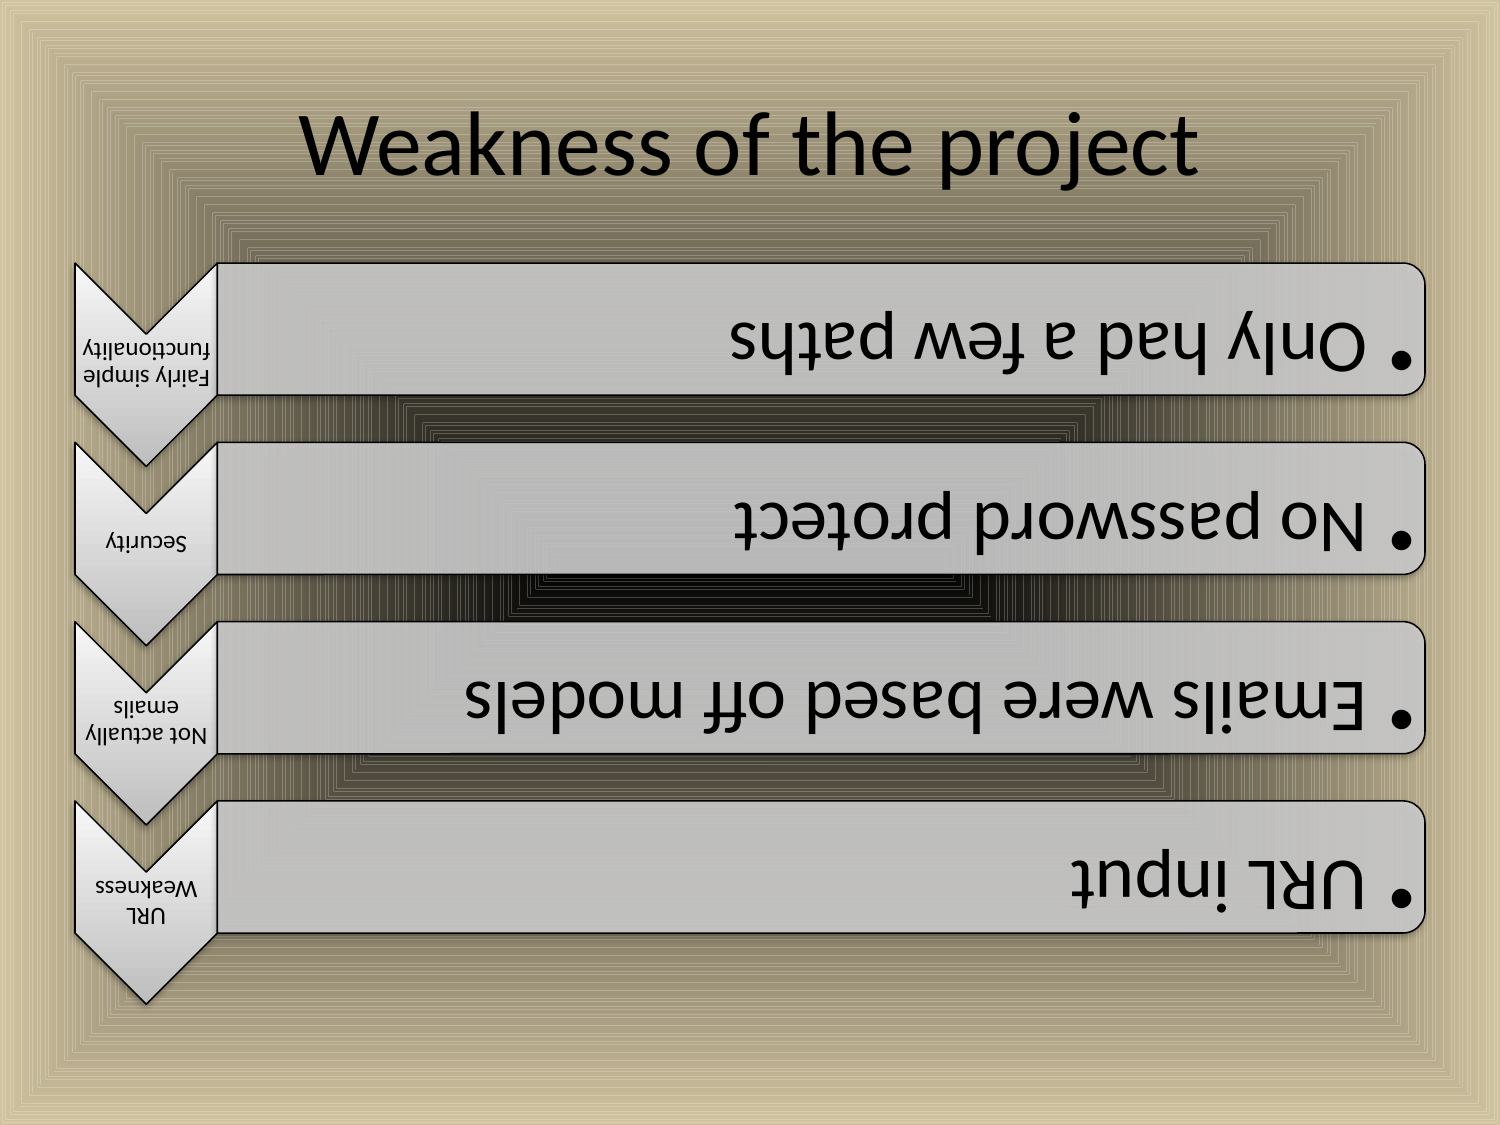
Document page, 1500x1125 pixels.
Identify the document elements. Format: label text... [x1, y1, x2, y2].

title Weakness of the project [75, 45, 1425, 233]
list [74, 262, 1426, 1006]
